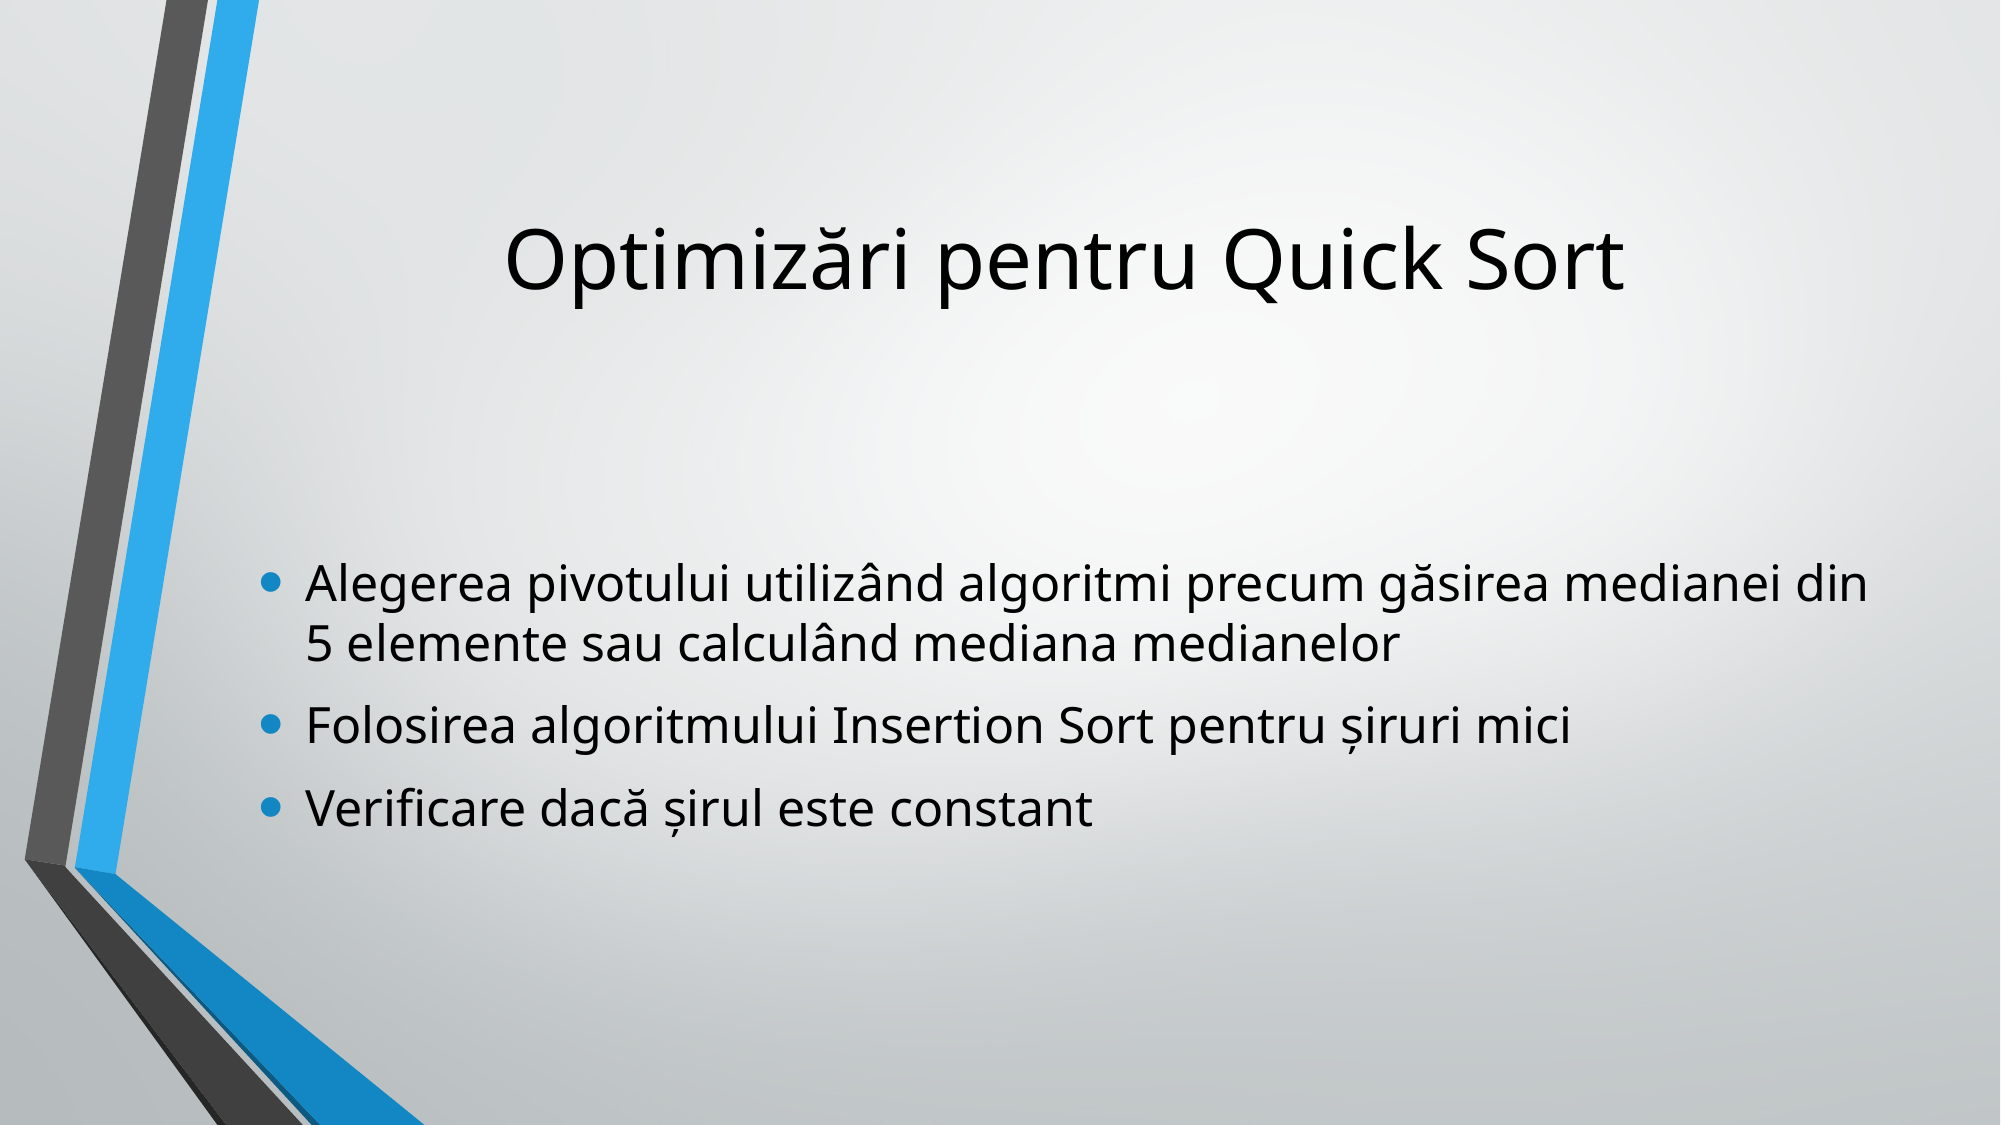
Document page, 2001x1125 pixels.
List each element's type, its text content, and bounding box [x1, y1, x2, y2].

list Alegerea pivotului utilizând algoritmi precum găsirea medianei din 5 elemente sau calculând mediana medianelor Folosirea algoritmului Insertion Sort pentru șiruri mici Verificare dacă șirul este constant [243, 437, 1887, 950]
title Optimizări pentru Quick Sort [243, 112, 1887, 400]
